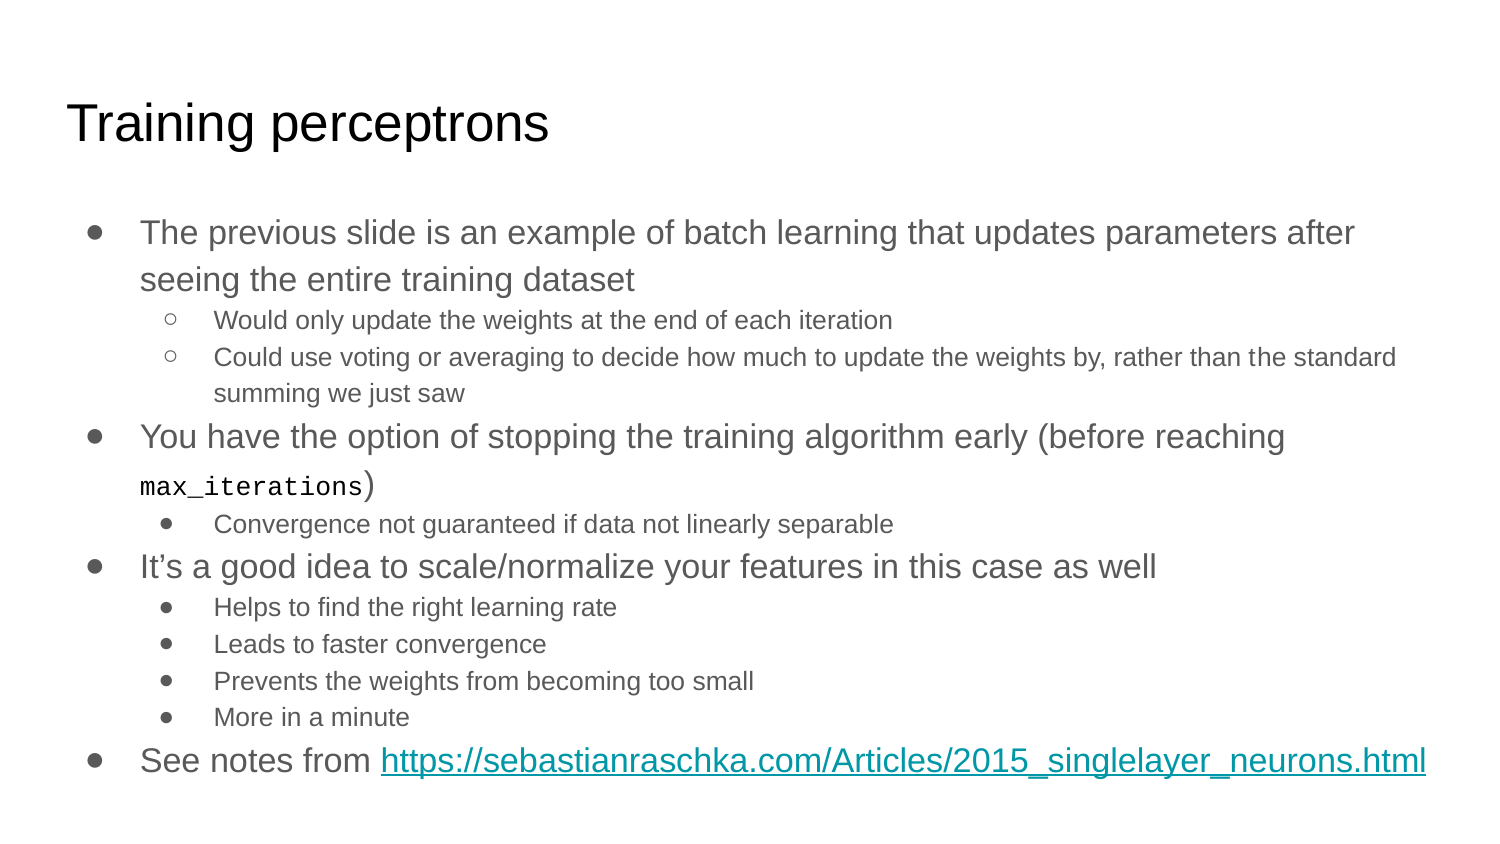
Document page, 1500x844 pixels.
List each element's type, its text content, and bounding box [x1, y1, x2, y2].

title Training perceptrons [51, 72, 1449, 167]
list The previous slide is an example of batch learning that updates parameters after seeing the entire training dataset Would only update the weights at the end of each iteration Could use voting or averaging to decide how much to update the weights by, rather than the standard summing we just saw You have the option of stopping the training algorithm early (before reaching max_iterations) Convergence not guaranteed if data not linearly separable It’s a good idea to scale/normalize your features in this case as well Helps to find the right learning rate Leads to faster convergence Prevents the weights from becoming too small More in a minute See notes from https://sebastianraschka.com/Articles/2015_singlelayer_neurons.html [51, 189, 1449, 809]
